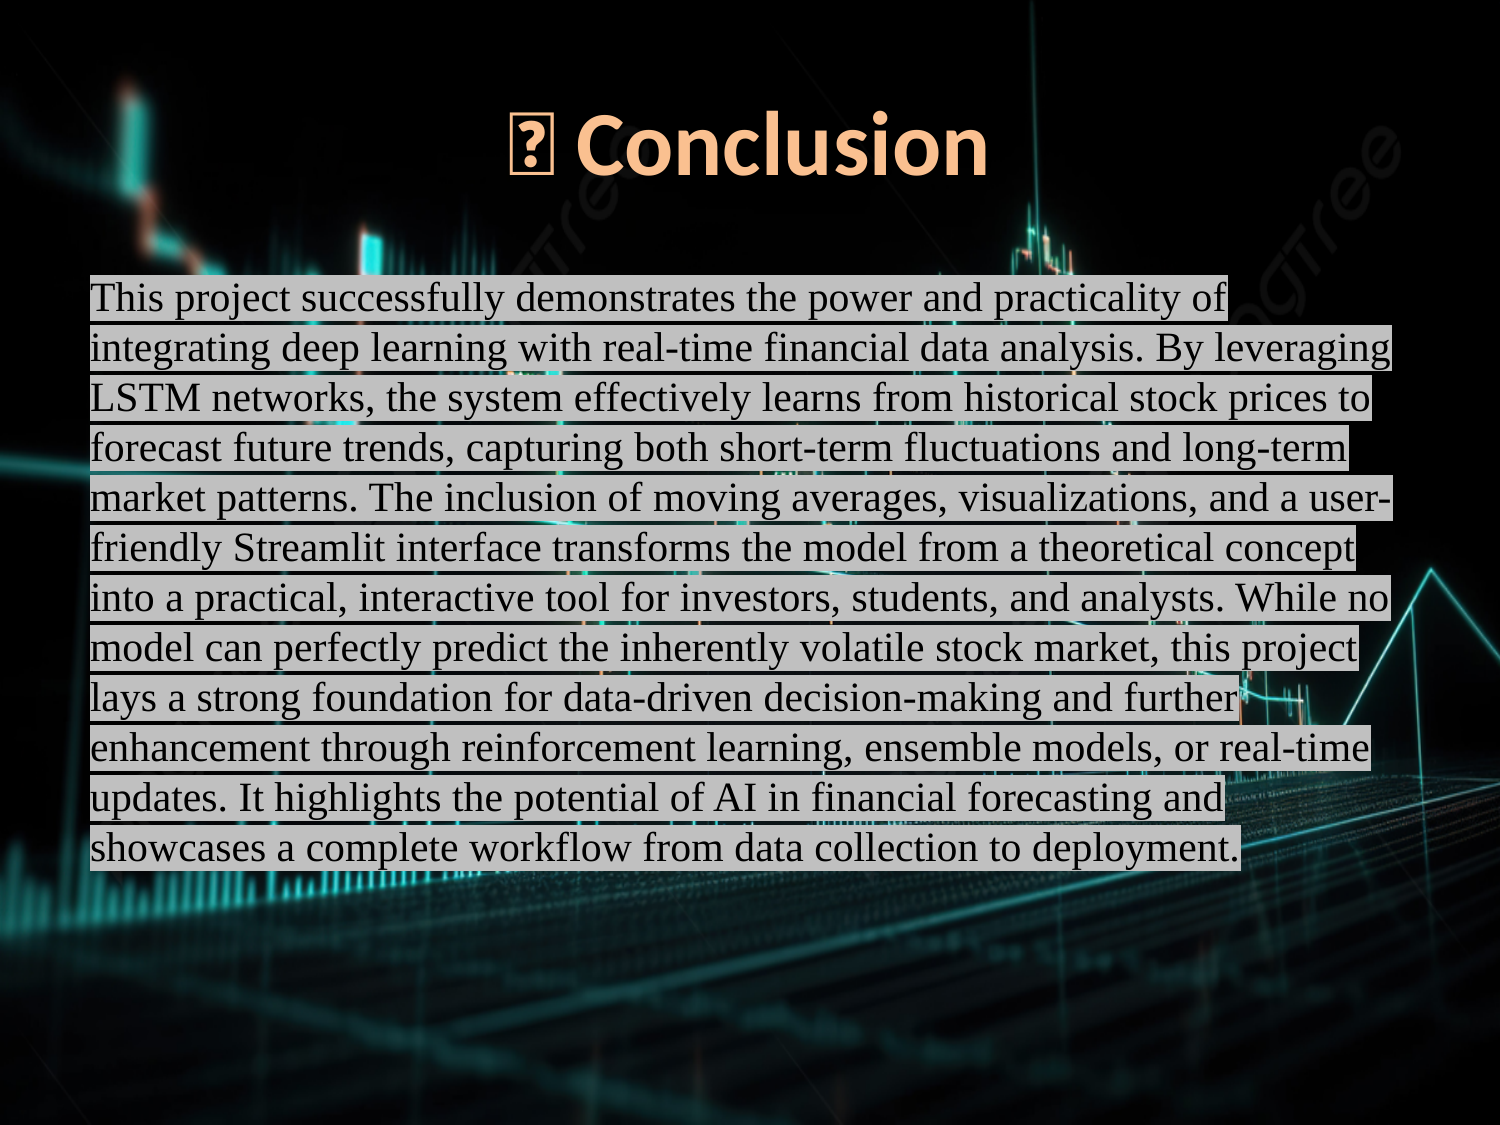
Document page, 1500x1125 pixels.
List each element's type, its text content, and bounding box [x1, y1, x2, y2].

list This project successfully demonstrates the power and practicality of integrating deep learning with real-time financial data analysis. By leveraging LSTM networks, the system effectively learns from historical stock prices to forecast future trends, capturing both short-term fluctuations and long-term market patterns. The inclusion of moving averages, visualizations, and a user-friendly Streamlit interface transforms the model from a theoretical concept into a practical, interactive tool for investors, students, and analysts. While no model can perfectly predict the inherently volatile stock market, this project lays a strong foundation for data-driven decision-making and further enhancement through reinforcement learning, ensemble models, or real-time updates. It highlights the potential of AI in financial forecasting and showcases a complete workflow from data collection to deployment. [75, 262, 1425, 1005]
picture [0, 0, 1500, 1125]
title ✅ Conclusion [75, 45, 1425, 233]
